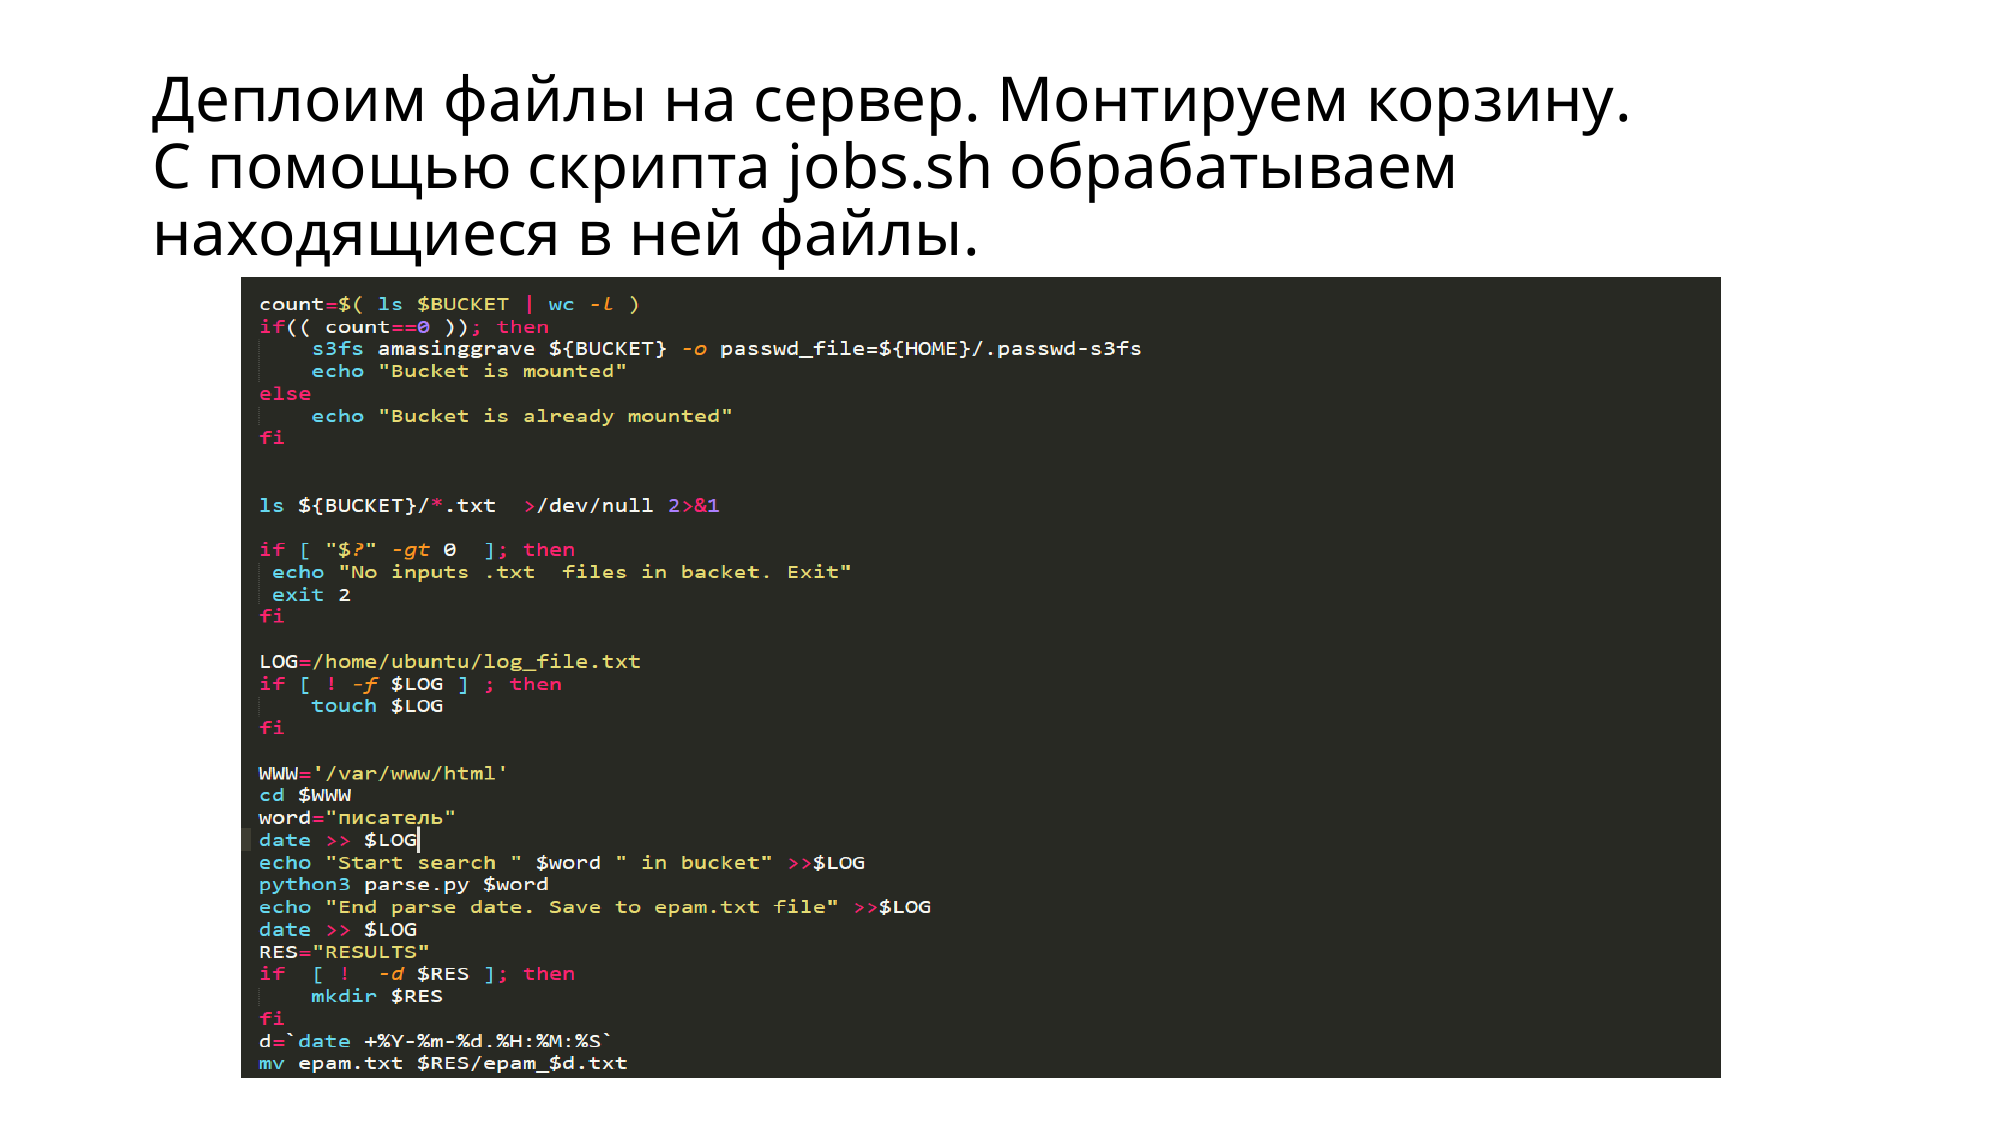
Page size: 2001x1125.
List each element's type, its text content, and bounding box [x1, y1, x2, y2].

title Деплоим файлы на сервер. Монтируем корзину. С помощью скрипта jobs.sh обрабатываем находящиеся в ней файлы. [137, 59, 1863, 278]
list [241, 277, 1721, 1078]
